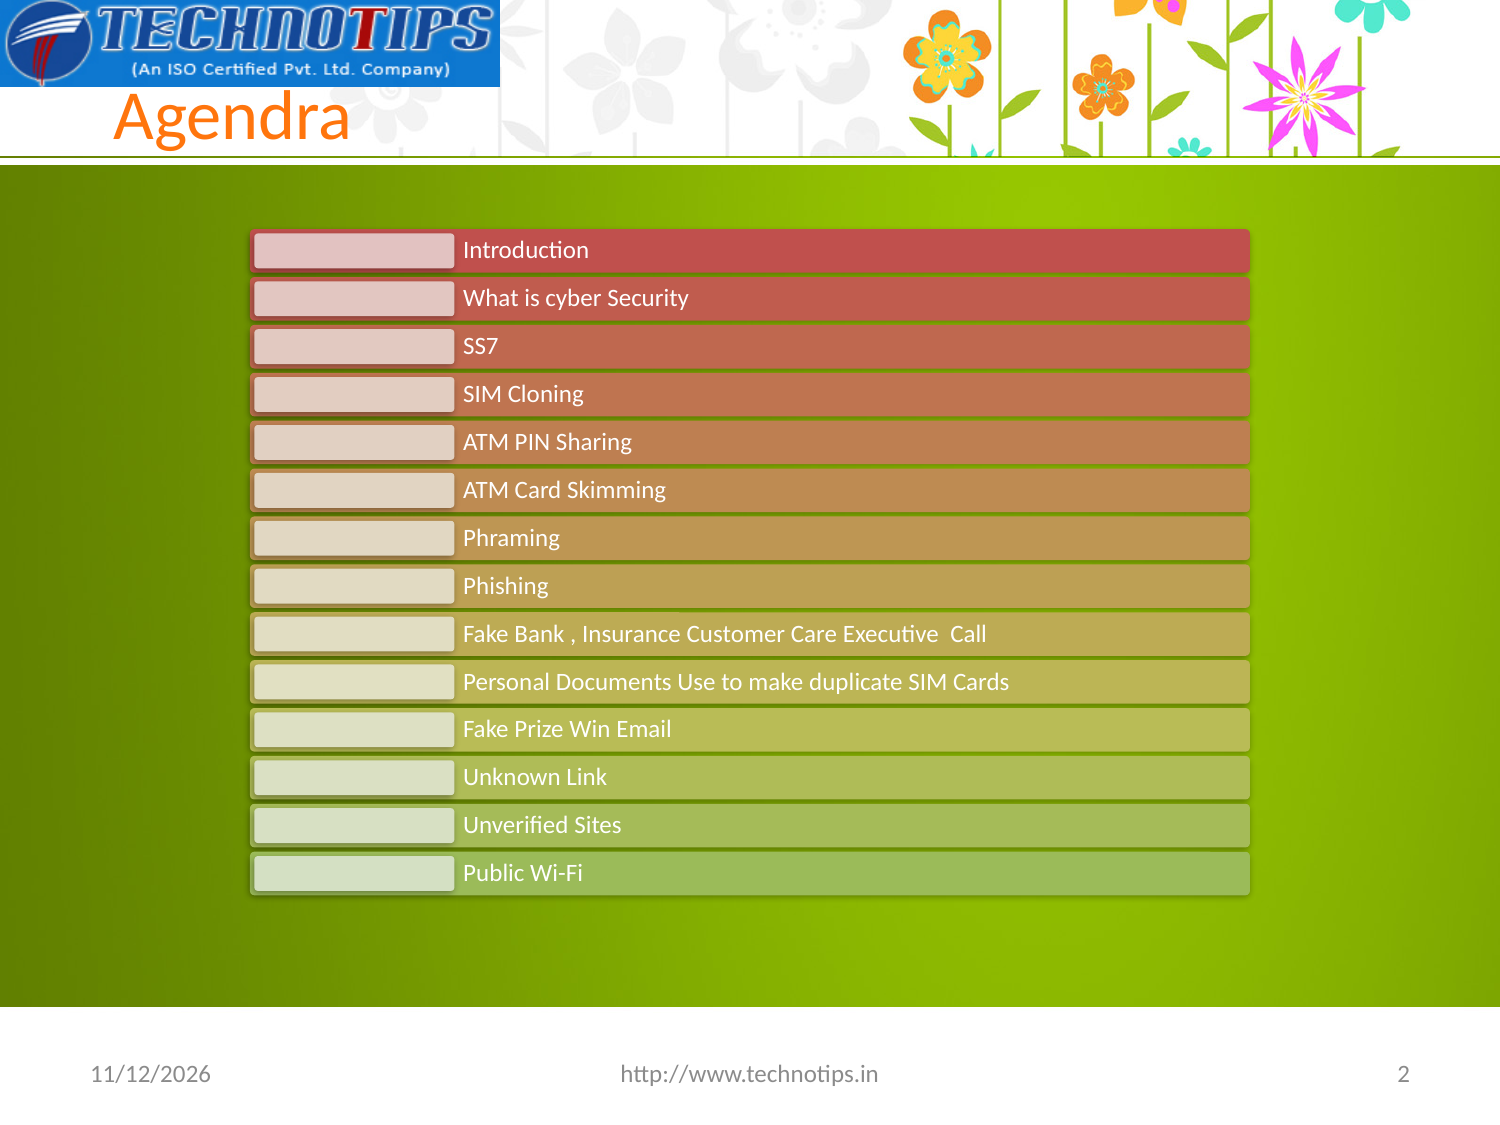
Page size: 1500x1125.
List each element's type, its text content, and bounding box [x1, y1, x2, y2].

footer http://www.technotips.in [512, 1042, 988, 1103]
title Agendra [98, 61, 1402, 162]
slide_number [75, 1042, 425, 1103]
slide_number 2 [1074, 1042, 1425, 1103]
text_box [249, 228, 1251, 897]
picture [0, 0, 1500, 1125]
